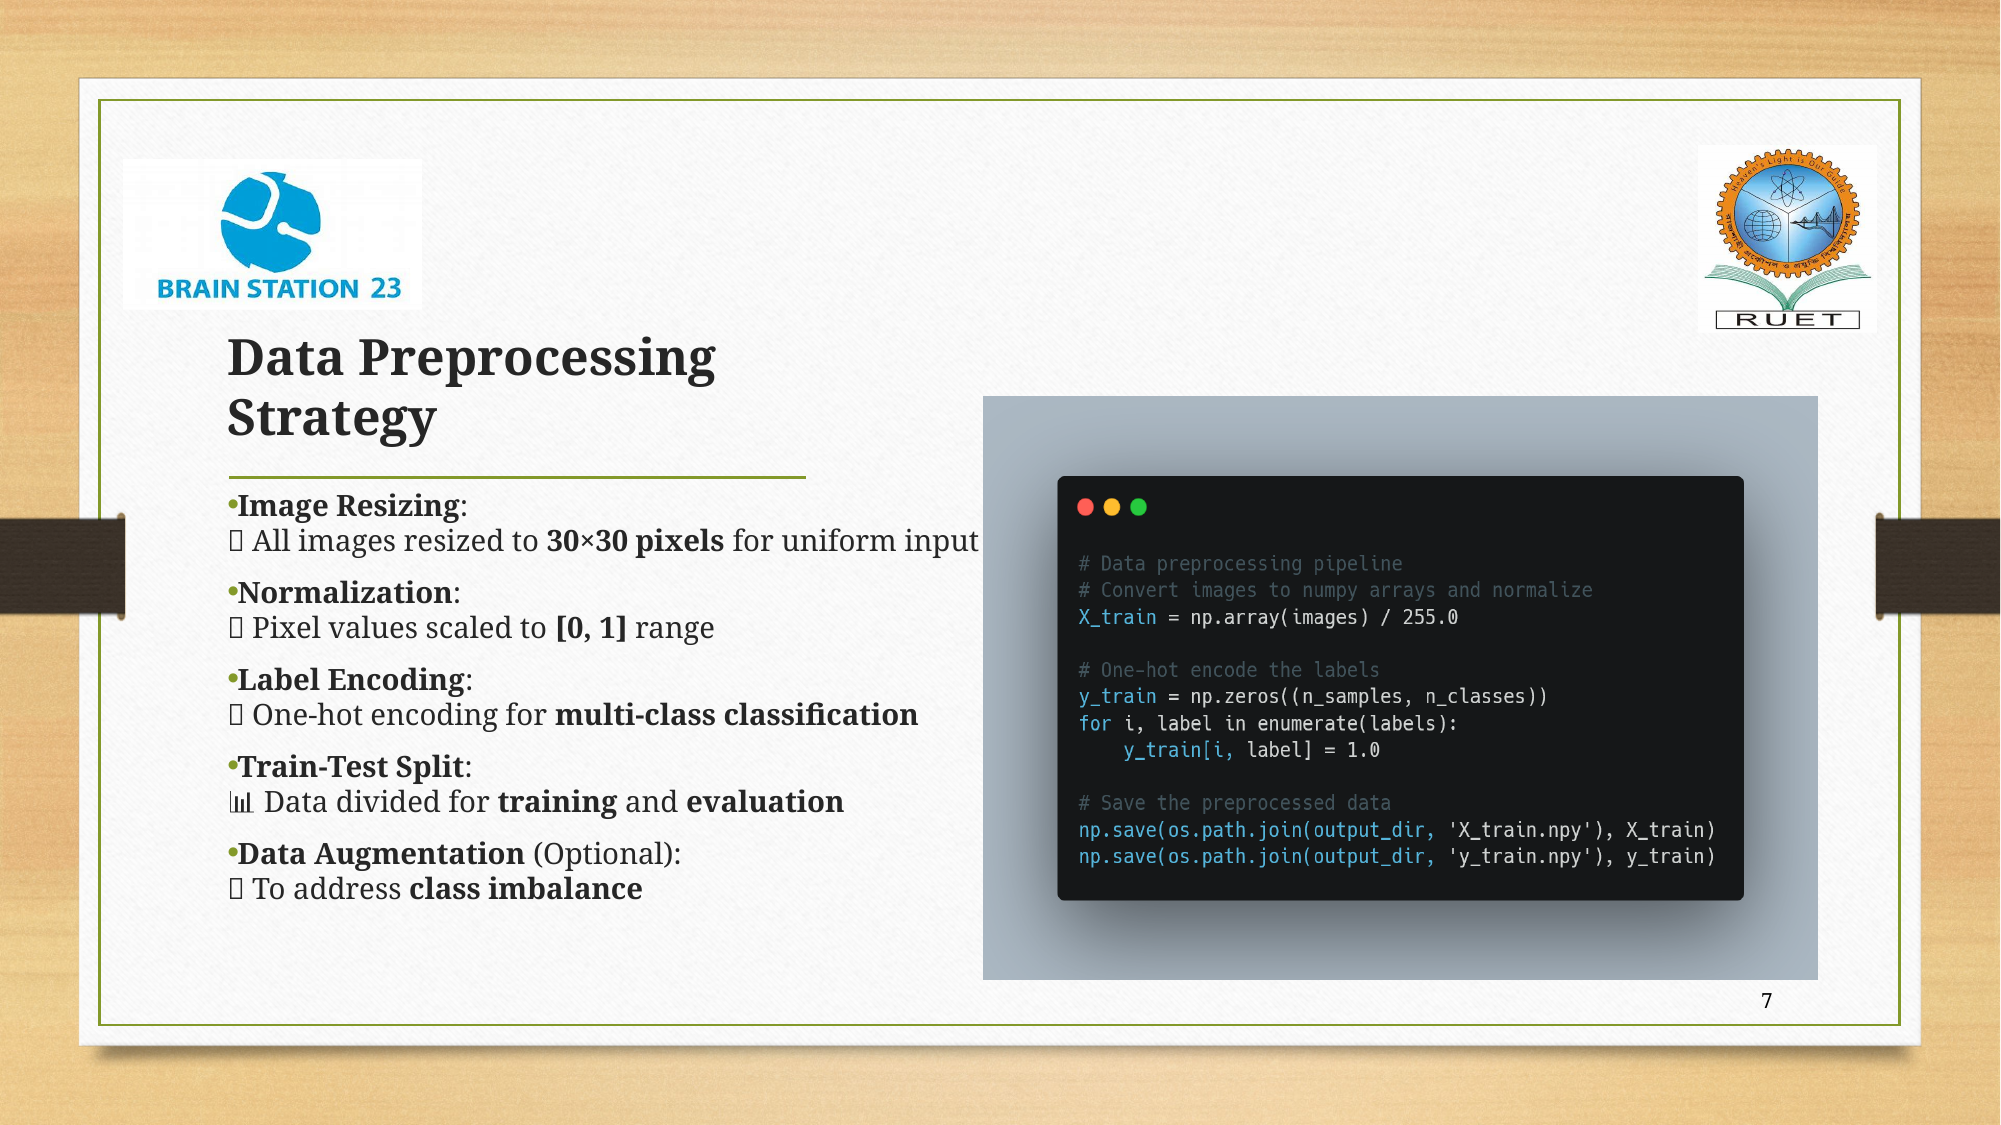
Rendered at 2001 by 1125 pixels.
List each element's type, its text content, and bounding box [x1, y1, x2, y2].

picture [0, 0, 2001, 1125]
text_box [123, 145, 1877, 333]
slide_number 7 [1698, 980, 1788, 1025]
title Data Preprocessing Strategy [212, 333, 876, 453]
list Image Resizing: 🔄 All images resized to 30×30 pixels for uniform input Normalization: 🌈 Pixel values scaled to [0, 1] range Label Encoding: 🔢 One-hot encoding for multi-class classification Train-Test Split: 📊 Data divided for training and evaluation Data Augmentation (Optional): 🔄 To address class imbalance [212, 479, 983, 921]
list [983, 396, 1818, 980]
